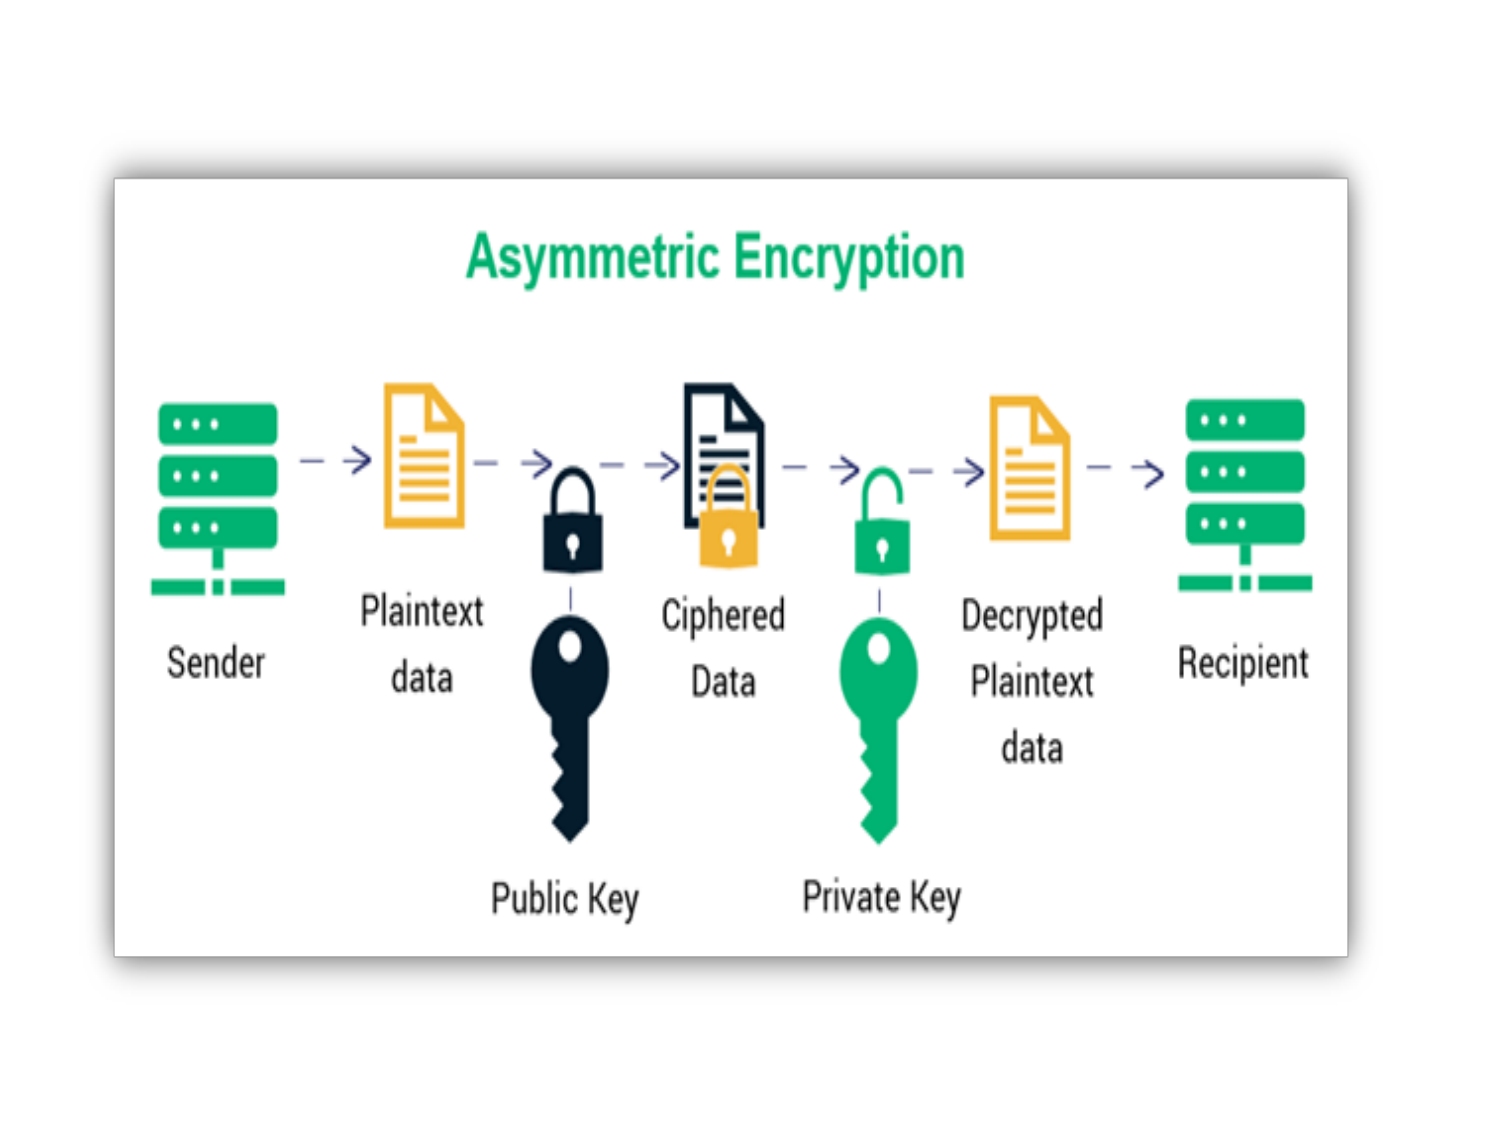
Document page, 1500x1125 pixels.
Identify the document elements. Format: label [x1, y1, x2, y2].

picture [74, 124, 1388, 1013]
